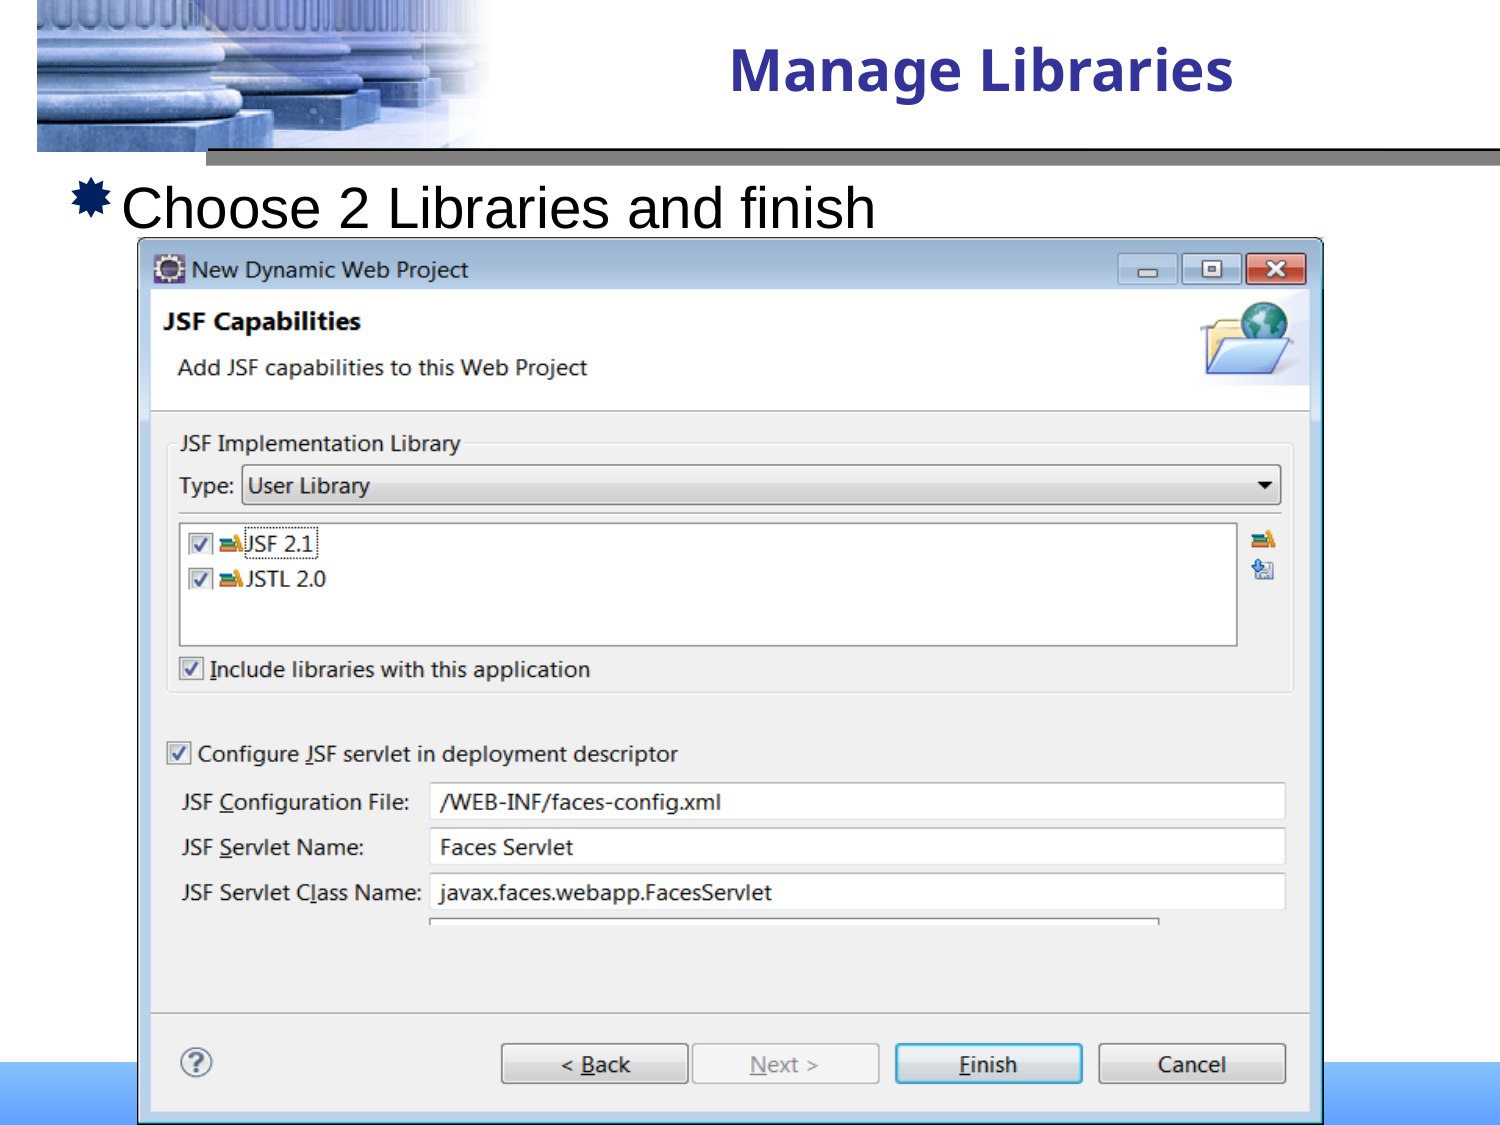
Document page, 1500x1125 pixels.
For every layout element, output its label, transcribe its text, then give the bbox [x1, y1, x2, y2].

picture [37, 0, 462, 152]
picture [137, 237, 1324, 1125]
list Choose 2 Libraries and finish [49, 162, 1500, 238]
title Manage Libraries [462, 0, 1500, 151]
